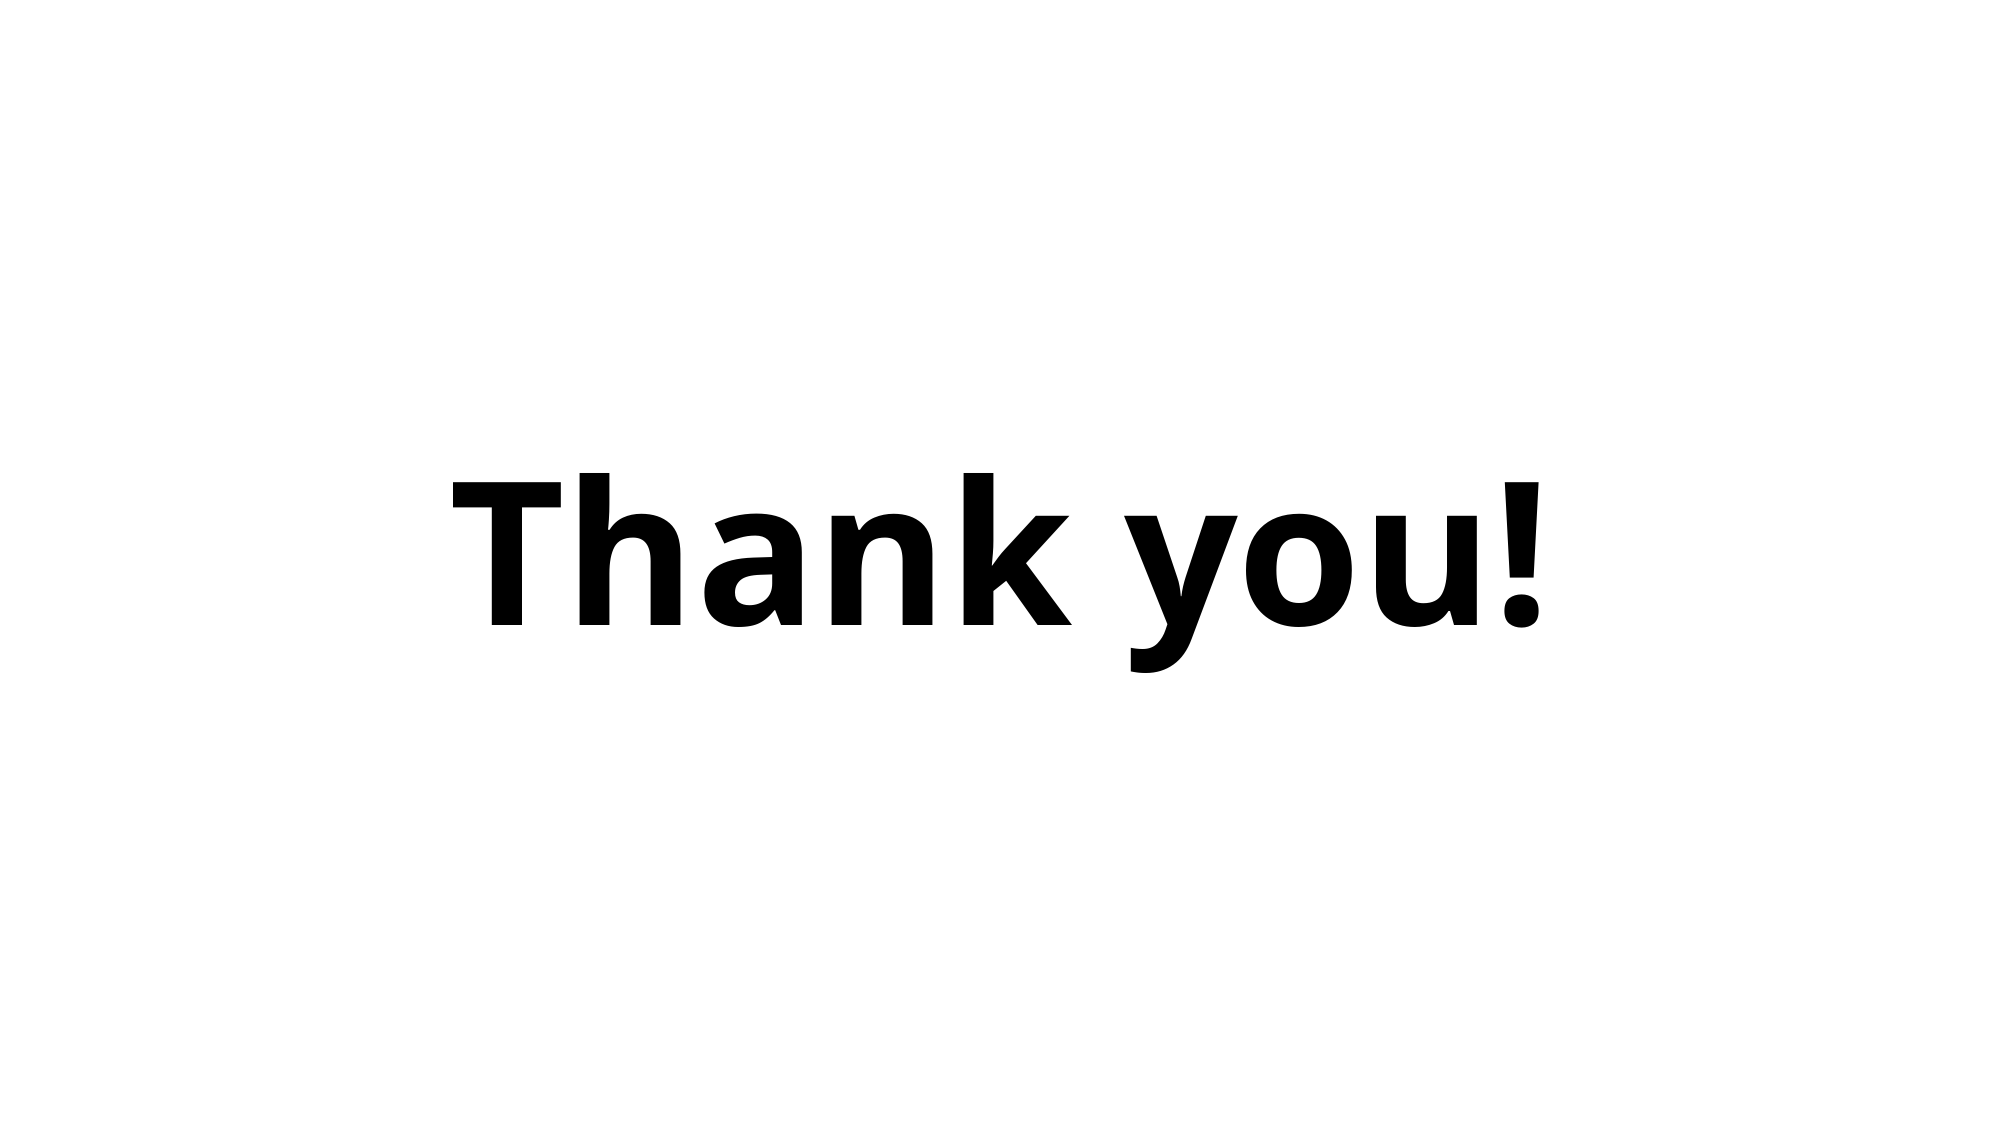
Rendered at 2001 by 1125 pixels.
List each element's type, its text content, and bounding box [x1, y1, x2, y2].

text_box Thank you! [138, 418, 1862, 673]
